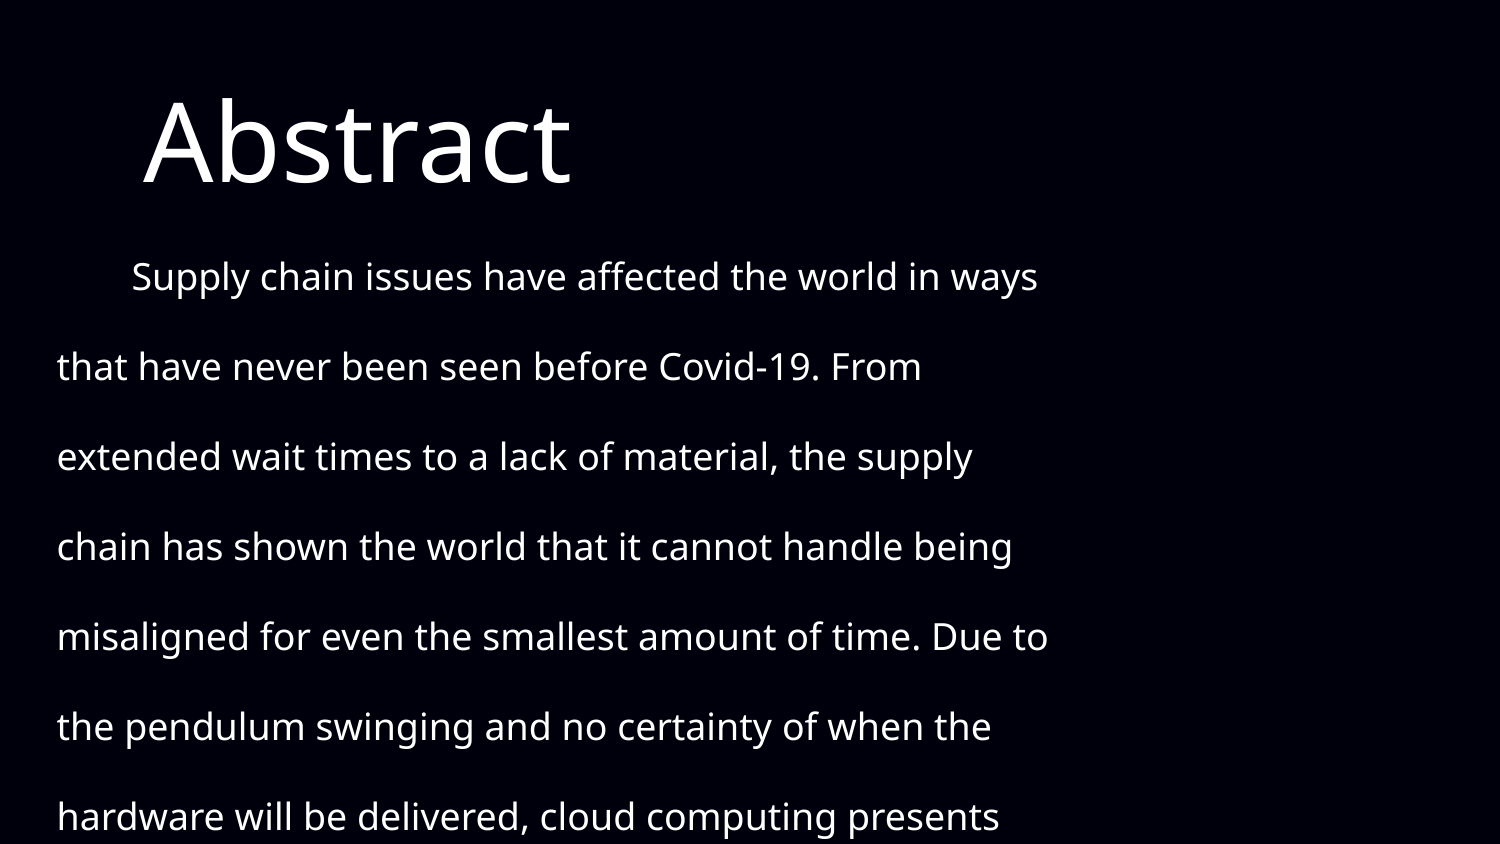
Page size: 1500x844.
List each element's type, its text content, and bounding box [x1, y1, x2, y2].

title Abstract [41, 57, 675, 193]
subtitle Supply chain issues have affected the world in ways that have never been seen before Covid-19. From extended wait times to a lack of material, the supply chain has shown the world that it cannot handle being misaligned for even the smallest amount of time. Due to the pendulum swinging and no certainty of when the hardware will be delivered, cloud computing presents itself as a powerful solution. [41, 193, 1093, 833]
